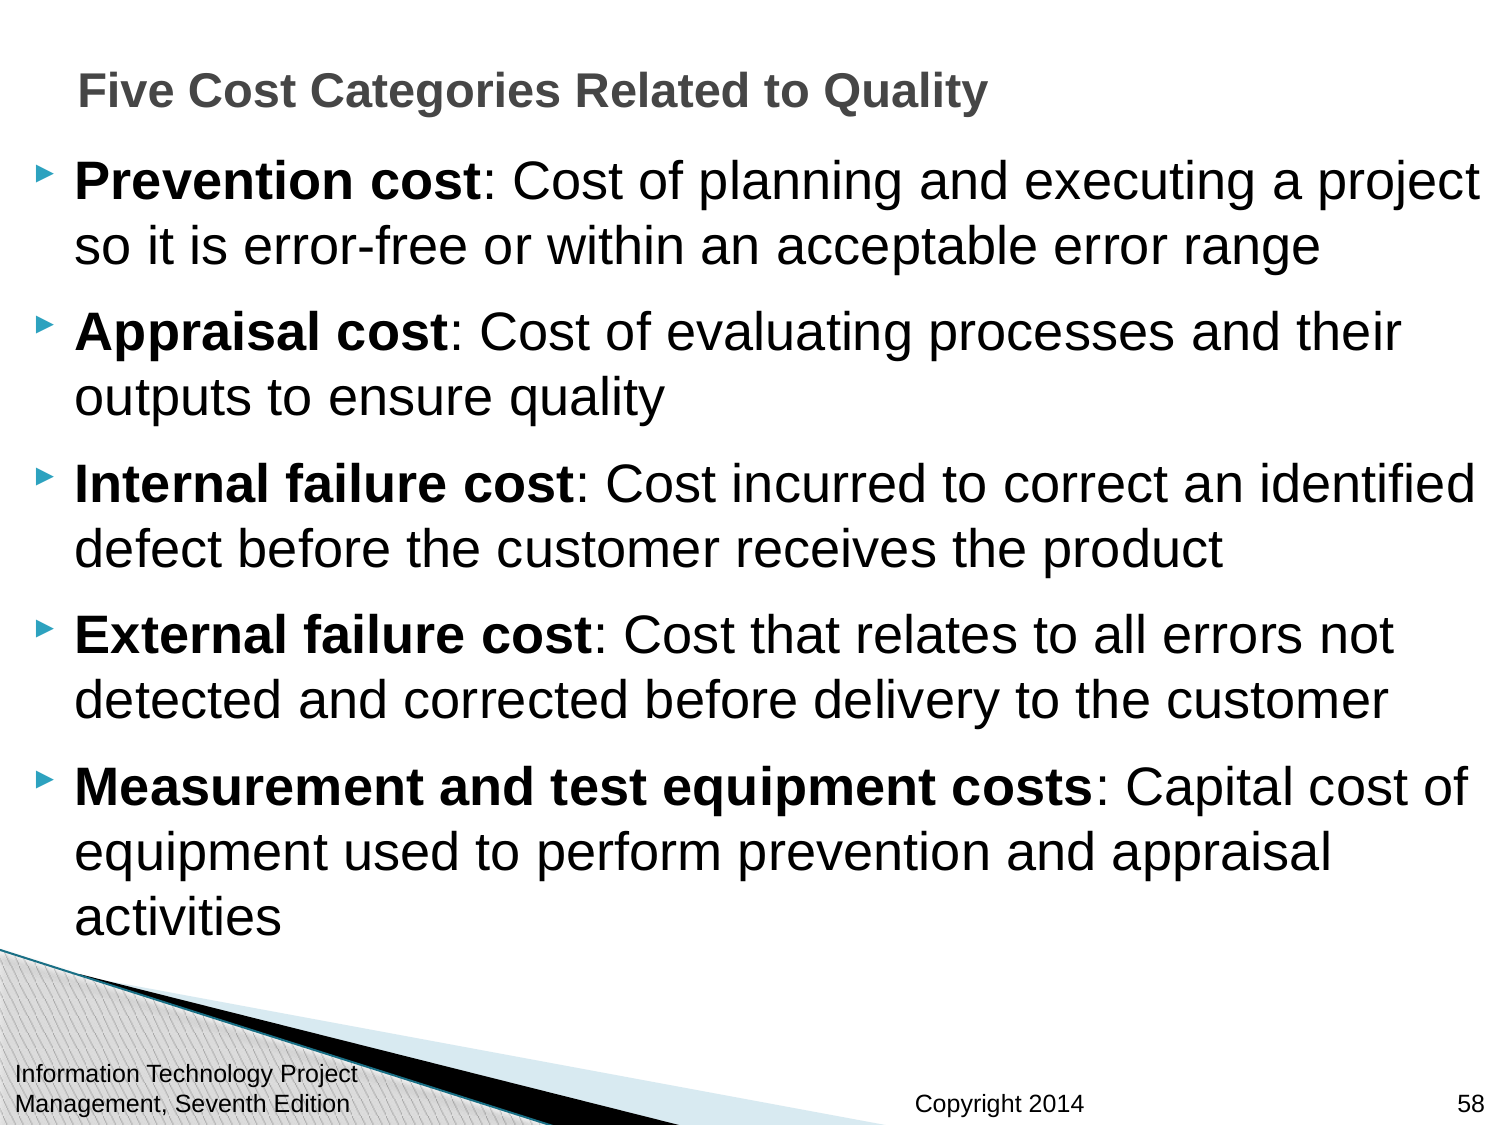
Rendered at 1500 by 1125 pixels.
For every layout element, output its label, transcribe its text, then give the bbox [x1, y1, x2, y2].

title Five Cost Categories Related to Quality [62, 50, 1438, 125]
slide_number 58 [1408, 1065, 1500, 1125]
footer Information Technology Project Management, Seventh Edition [0, 1065, 425, 1125]
list Prevention cost: Cost of planning and executing a project so it is error-free or within an acceptable error range Appraisal cost: Cost of evaluating processes and their outputs to ensure quality Internal failure cost: Cost incurred to correct an identified defect before the customer receives the product External failure cost: Cost that relates to all errors not detected and corrected before delivery to the customer Measurement and test equipment costs: Capital cost of equipment used to perform prevention and appraisal activities [0, 137, 1500, 988]
